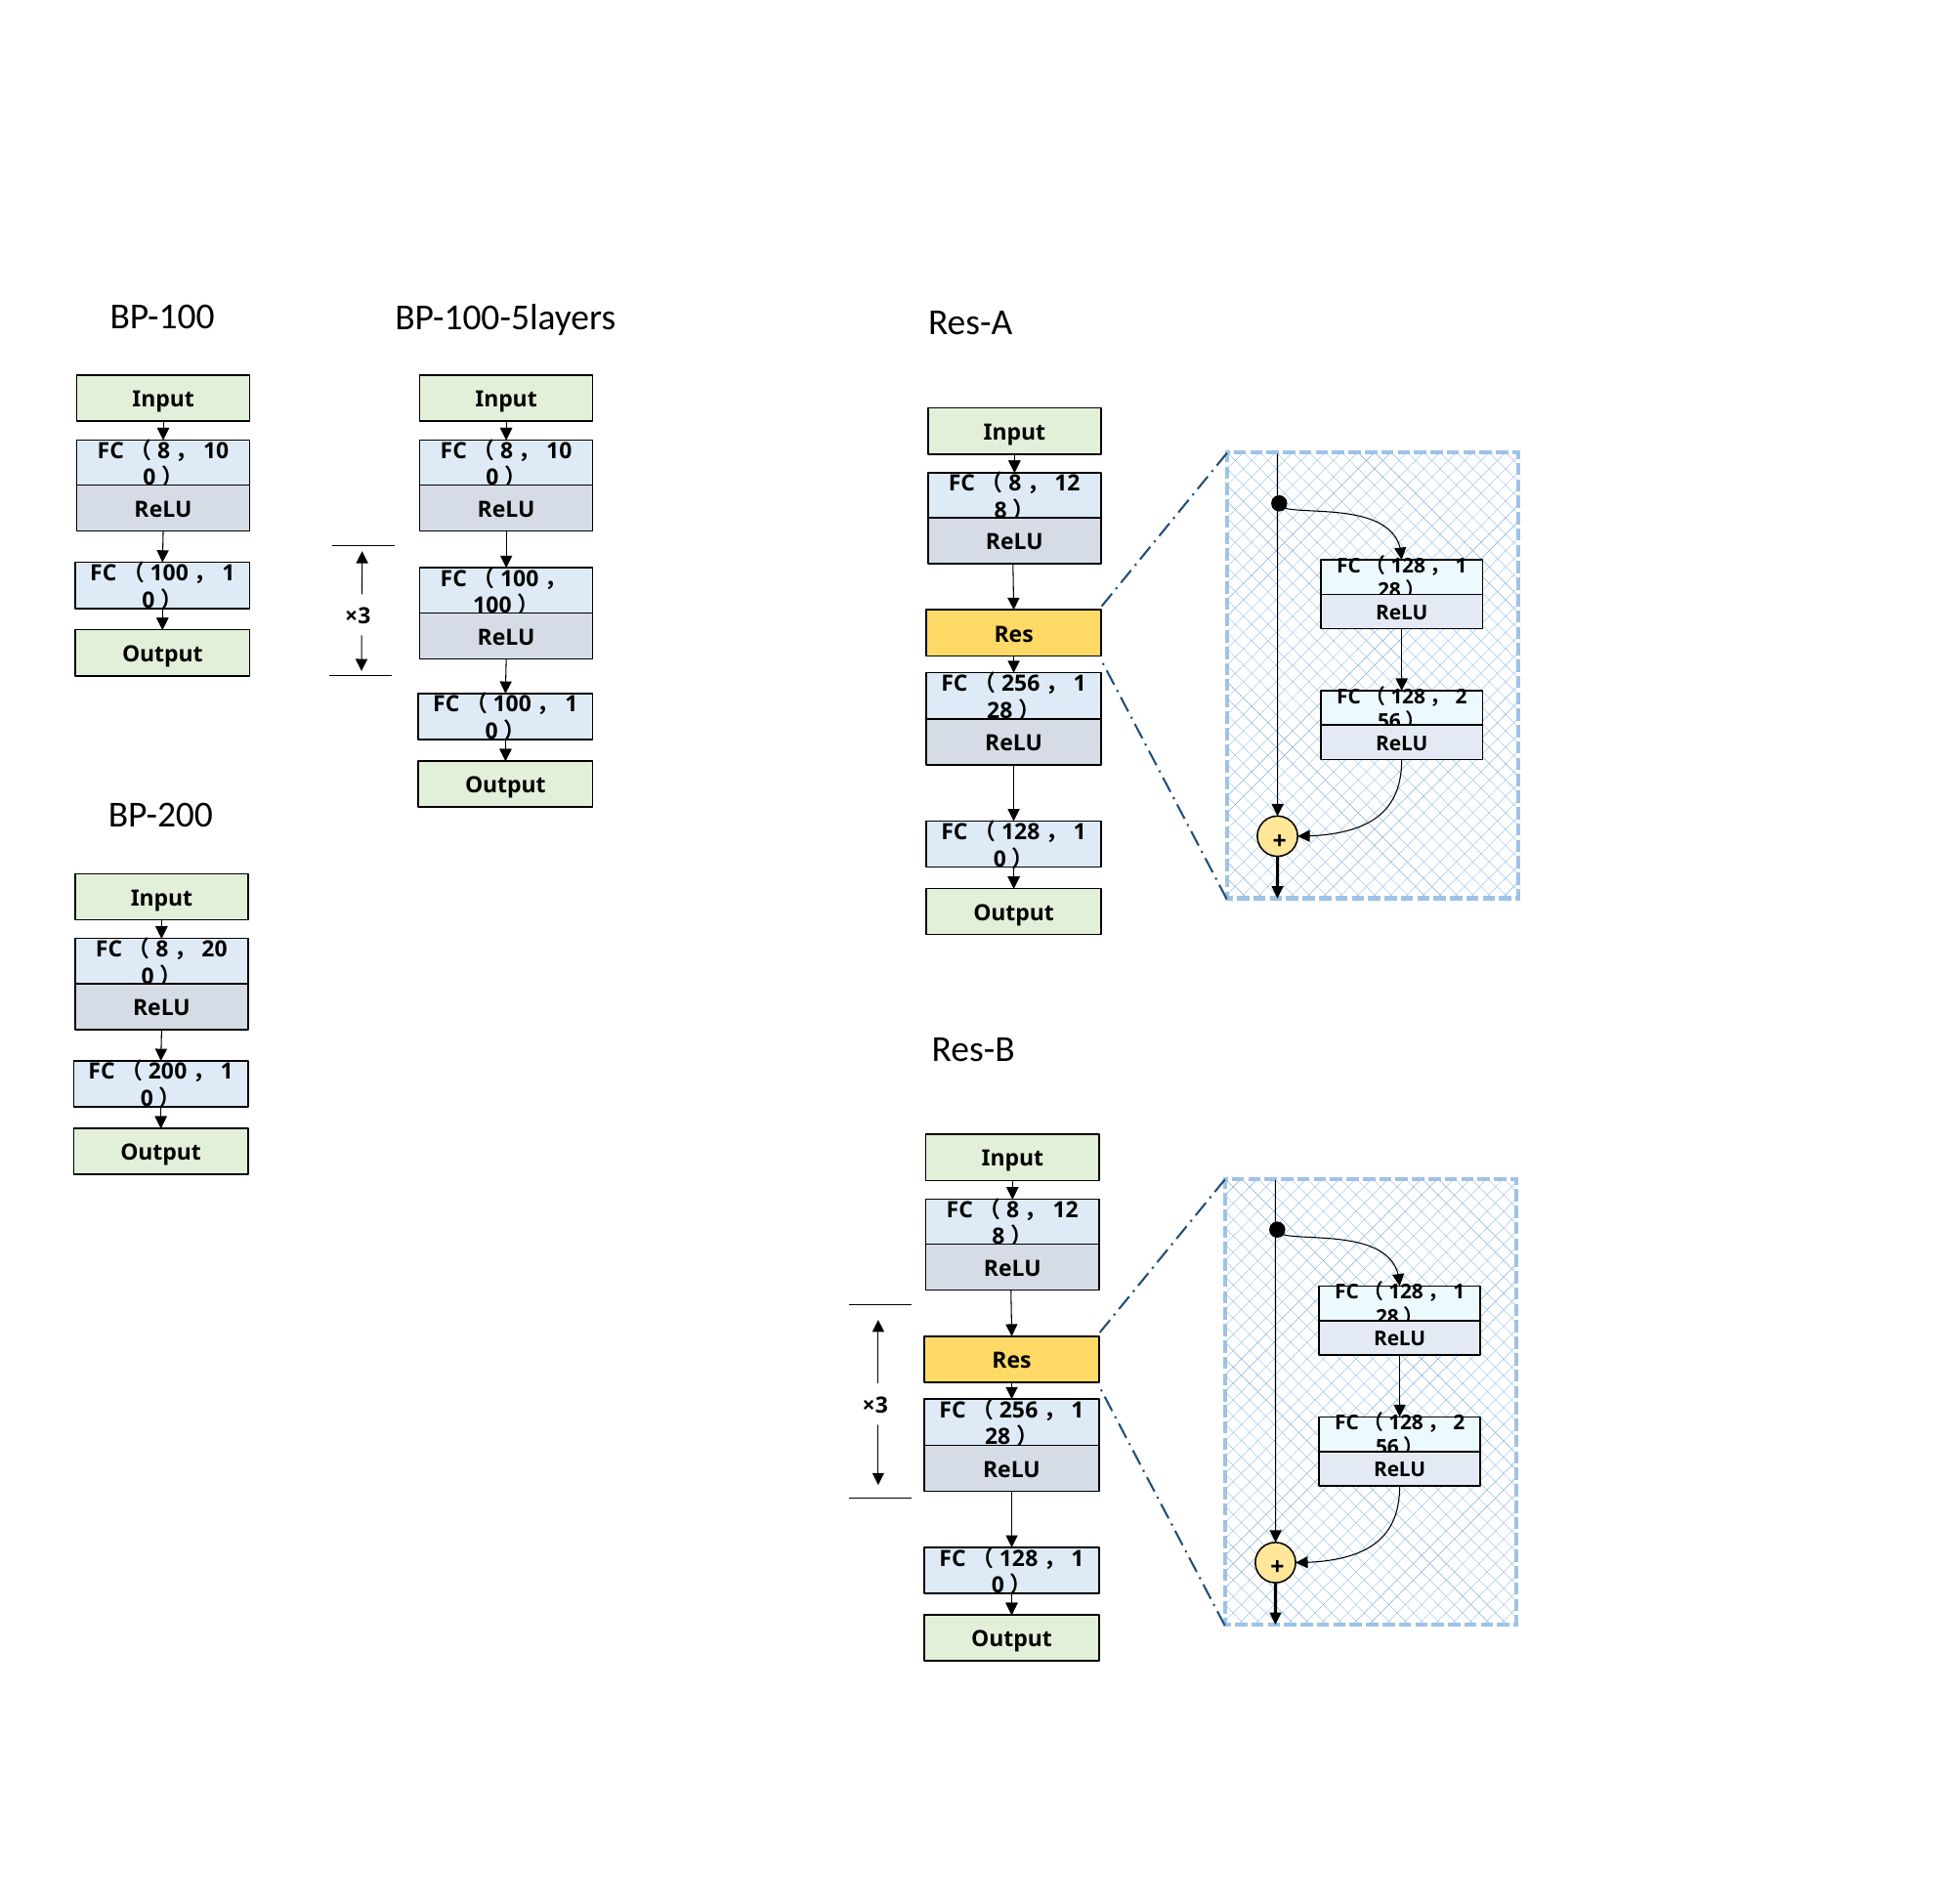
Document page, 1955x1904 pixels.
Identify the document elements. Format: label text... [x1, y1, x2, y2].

text_box ReLU [926, 718, 1100, 765]
text_box FC（128，10） [926, 821, 1100, 867]
text_box ×3 [362, 594, 389, 636]
text_box [1276, 1221, 1286, 1228]
text_box ReLU [925, 1244, 1096, 1290]
text_box FC（256，128） [924, 1399, 1098, 1445]
text_box [1271, 495, 1277, 511]
text_box FC（8，200） [74, 938, 248, 983]
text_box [1277, 502, 1402, 560]
text_box + [1258, 825, 1310, 848]
text_box FC（200，10） [73, 1060, 248, 1108]
text_box ReLU [76, 485, 250, 531]
text_box FC（128，256） [1318, 1417, 1481, 1451]
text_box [1309, 1472, 1386, 1577]
text_box ReLU [927, 518, 1098, 565]
text_box FC（8，128） [925, 1199, 1096, 1244]
text_box Res [924, 1335, 1099, 1382]
text_box ×3 [878, 1383, 904, 1425]
text_box Input [925, 1134, 1099, 1181]
text_box [1260, 848, 1295, 857]
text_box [1096, 1180, 1225, 1336]
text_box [1098, 1385, 1225, 1626]
text_box Output [73, 1127, 248, 1175]
text_box ReLU [74, 983, 248, 1030]
text_box Input [927, 407, 1101, 454]
text_box ReLU [1318, 1451, 1481, 1487]
text_box ReLU [924, 1445, 1098, 1492]
text_box [1269, 1221, 1275, 1238]
text_box Res-B [916, 1017, 1030, 1077]
text_box Output [924, 1615, 1099, 1662]
text_box FC（100，100） [419, 568, 593, 613]
text_box FC（8，100） [419, 440, 593, 485]
text_box ×3 [847, 1383, 877, 1425]
text_box ReLU [1321, 594, 1483, 629]
text_box [1226, 451, 1519, 900]
text_box FC（128，256） [1321, 690, 1483, 725]
text_box ×3 [330, 594, 361, 636]
text_box FC（128，128） [1318, 1286, 1481, 1320]
text_box ReLU [419, 613, 593, 659]
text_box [1311, 745, 1388, 851]
text_box FC（100，10） [418, 693, 593, 740]
text_box Input [74, 873, 248, 920]
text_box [1098, 453, 1227, 611]
text_box Output [74, 629, 250, 676]
text_box BP-100 [95, 284, 230, 344]
text_box FC（8，128） [927, 472, 1098, 518]
text_box [1224, 1178, 1517, 1626]
text_box FC（256，128） [926, 672, 1100, 718]
text_box FC（128，10） [924, 1546, 1098, 1594]
text_box Res-A [914, 290, 1028, 350]
text_box Res [926, 610, 1101, 656]
text_box [1259, 1542, 1292, 1550]
text_box ReLU [1318, 1320, 1481, 1356]
text_box Output [418, 760, 593, 808]
text_box Input [419, 375, 593, 422]
text_box [1260, 816, 1295, 825]
text_box + [1256, 1550, 1308, 1575]
text_box Output [926, 888, 1101, 935]
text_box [1100, 659, 1227, 899]
text_box ReLU [419, 485, 593, 531]
text_box FC（100，10） [74, 562, 250, 609]
text_box [1278, 494, 1288, 502]
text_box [1275, 1228, 1400, 1287]
text_box ReLU [1321, 725, 1483, 760]
text_box FC（8，100） [76, 440, 250, 485]
text_box FC（128，128） [1321, 559, 1483, 594]
text_box [1259, 1575, 1292, 1583]
text_box BP-100-5layers [380, 285, 631, 344]
text_box BP-200 [94, 783, 229, 842]
text_box Input [76, 375, 250, 422]
